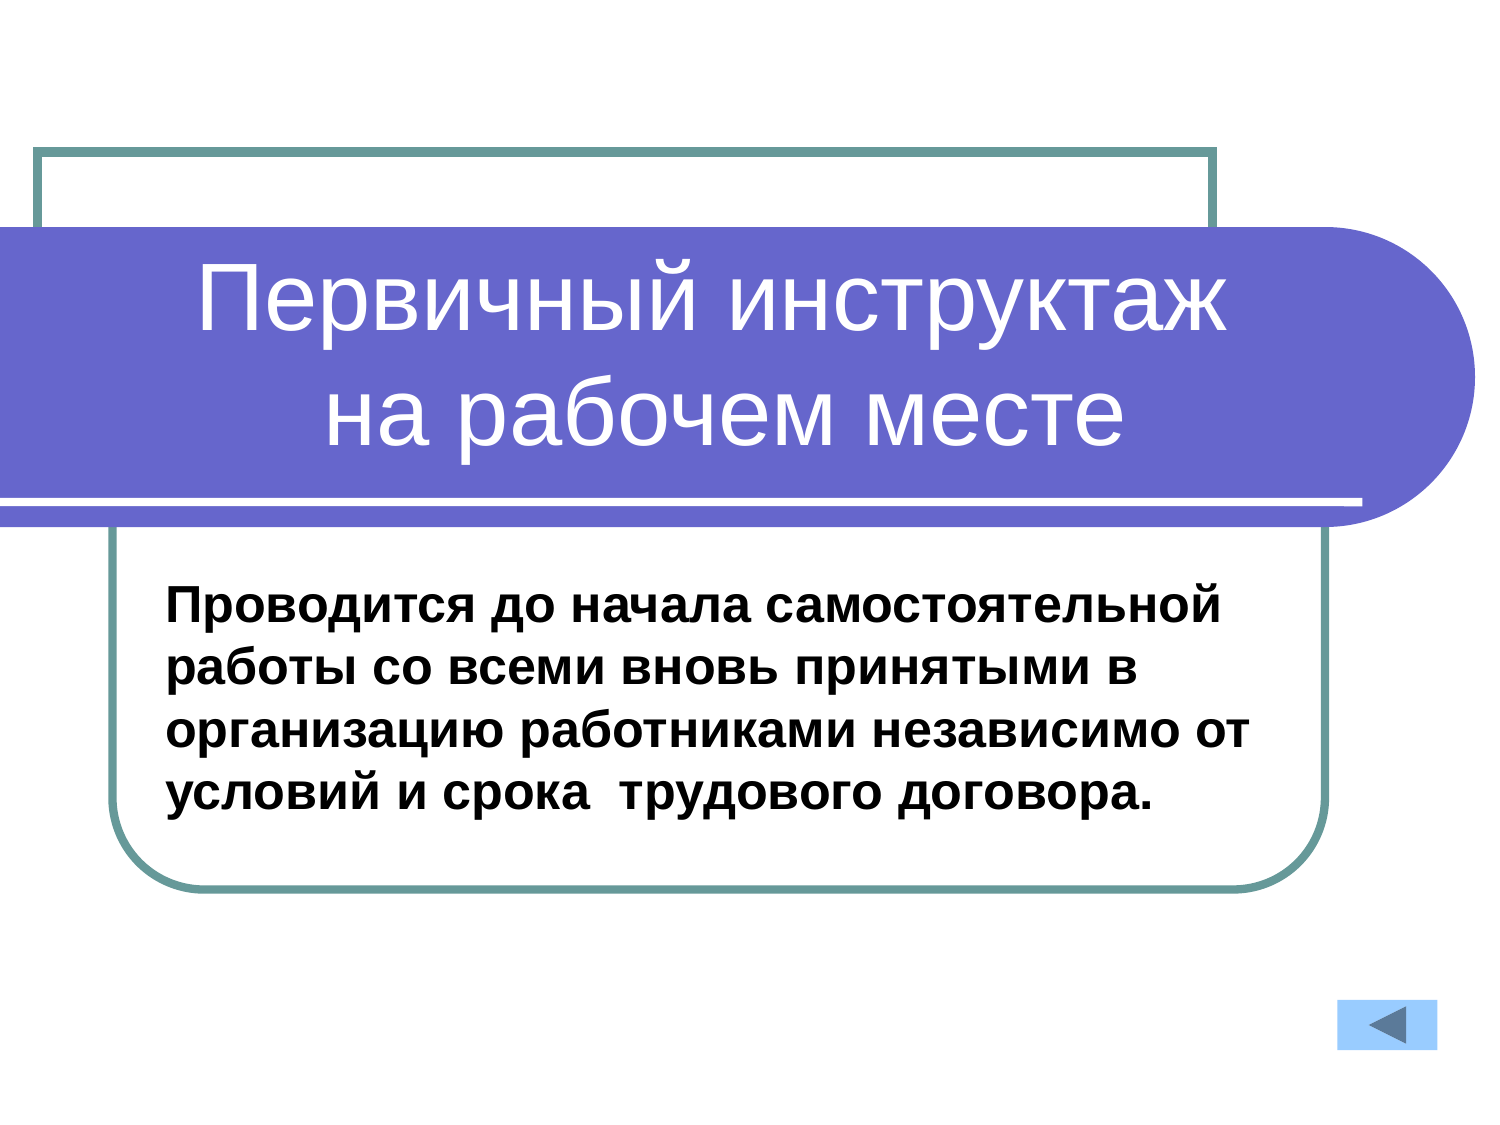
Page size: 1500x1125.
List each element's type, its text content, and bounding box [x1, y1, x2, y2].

text_box [1337, 999, 1438, 1051]
subtitle Проводится до начала самостоятельной работы со всеми вновь принятыми в организацию работниками независимо от условий и срока трудового договора. [150, 562, 1300, 825]
title Первичный инструктаж на рабочем месте [87, 237, 1363, 463]
